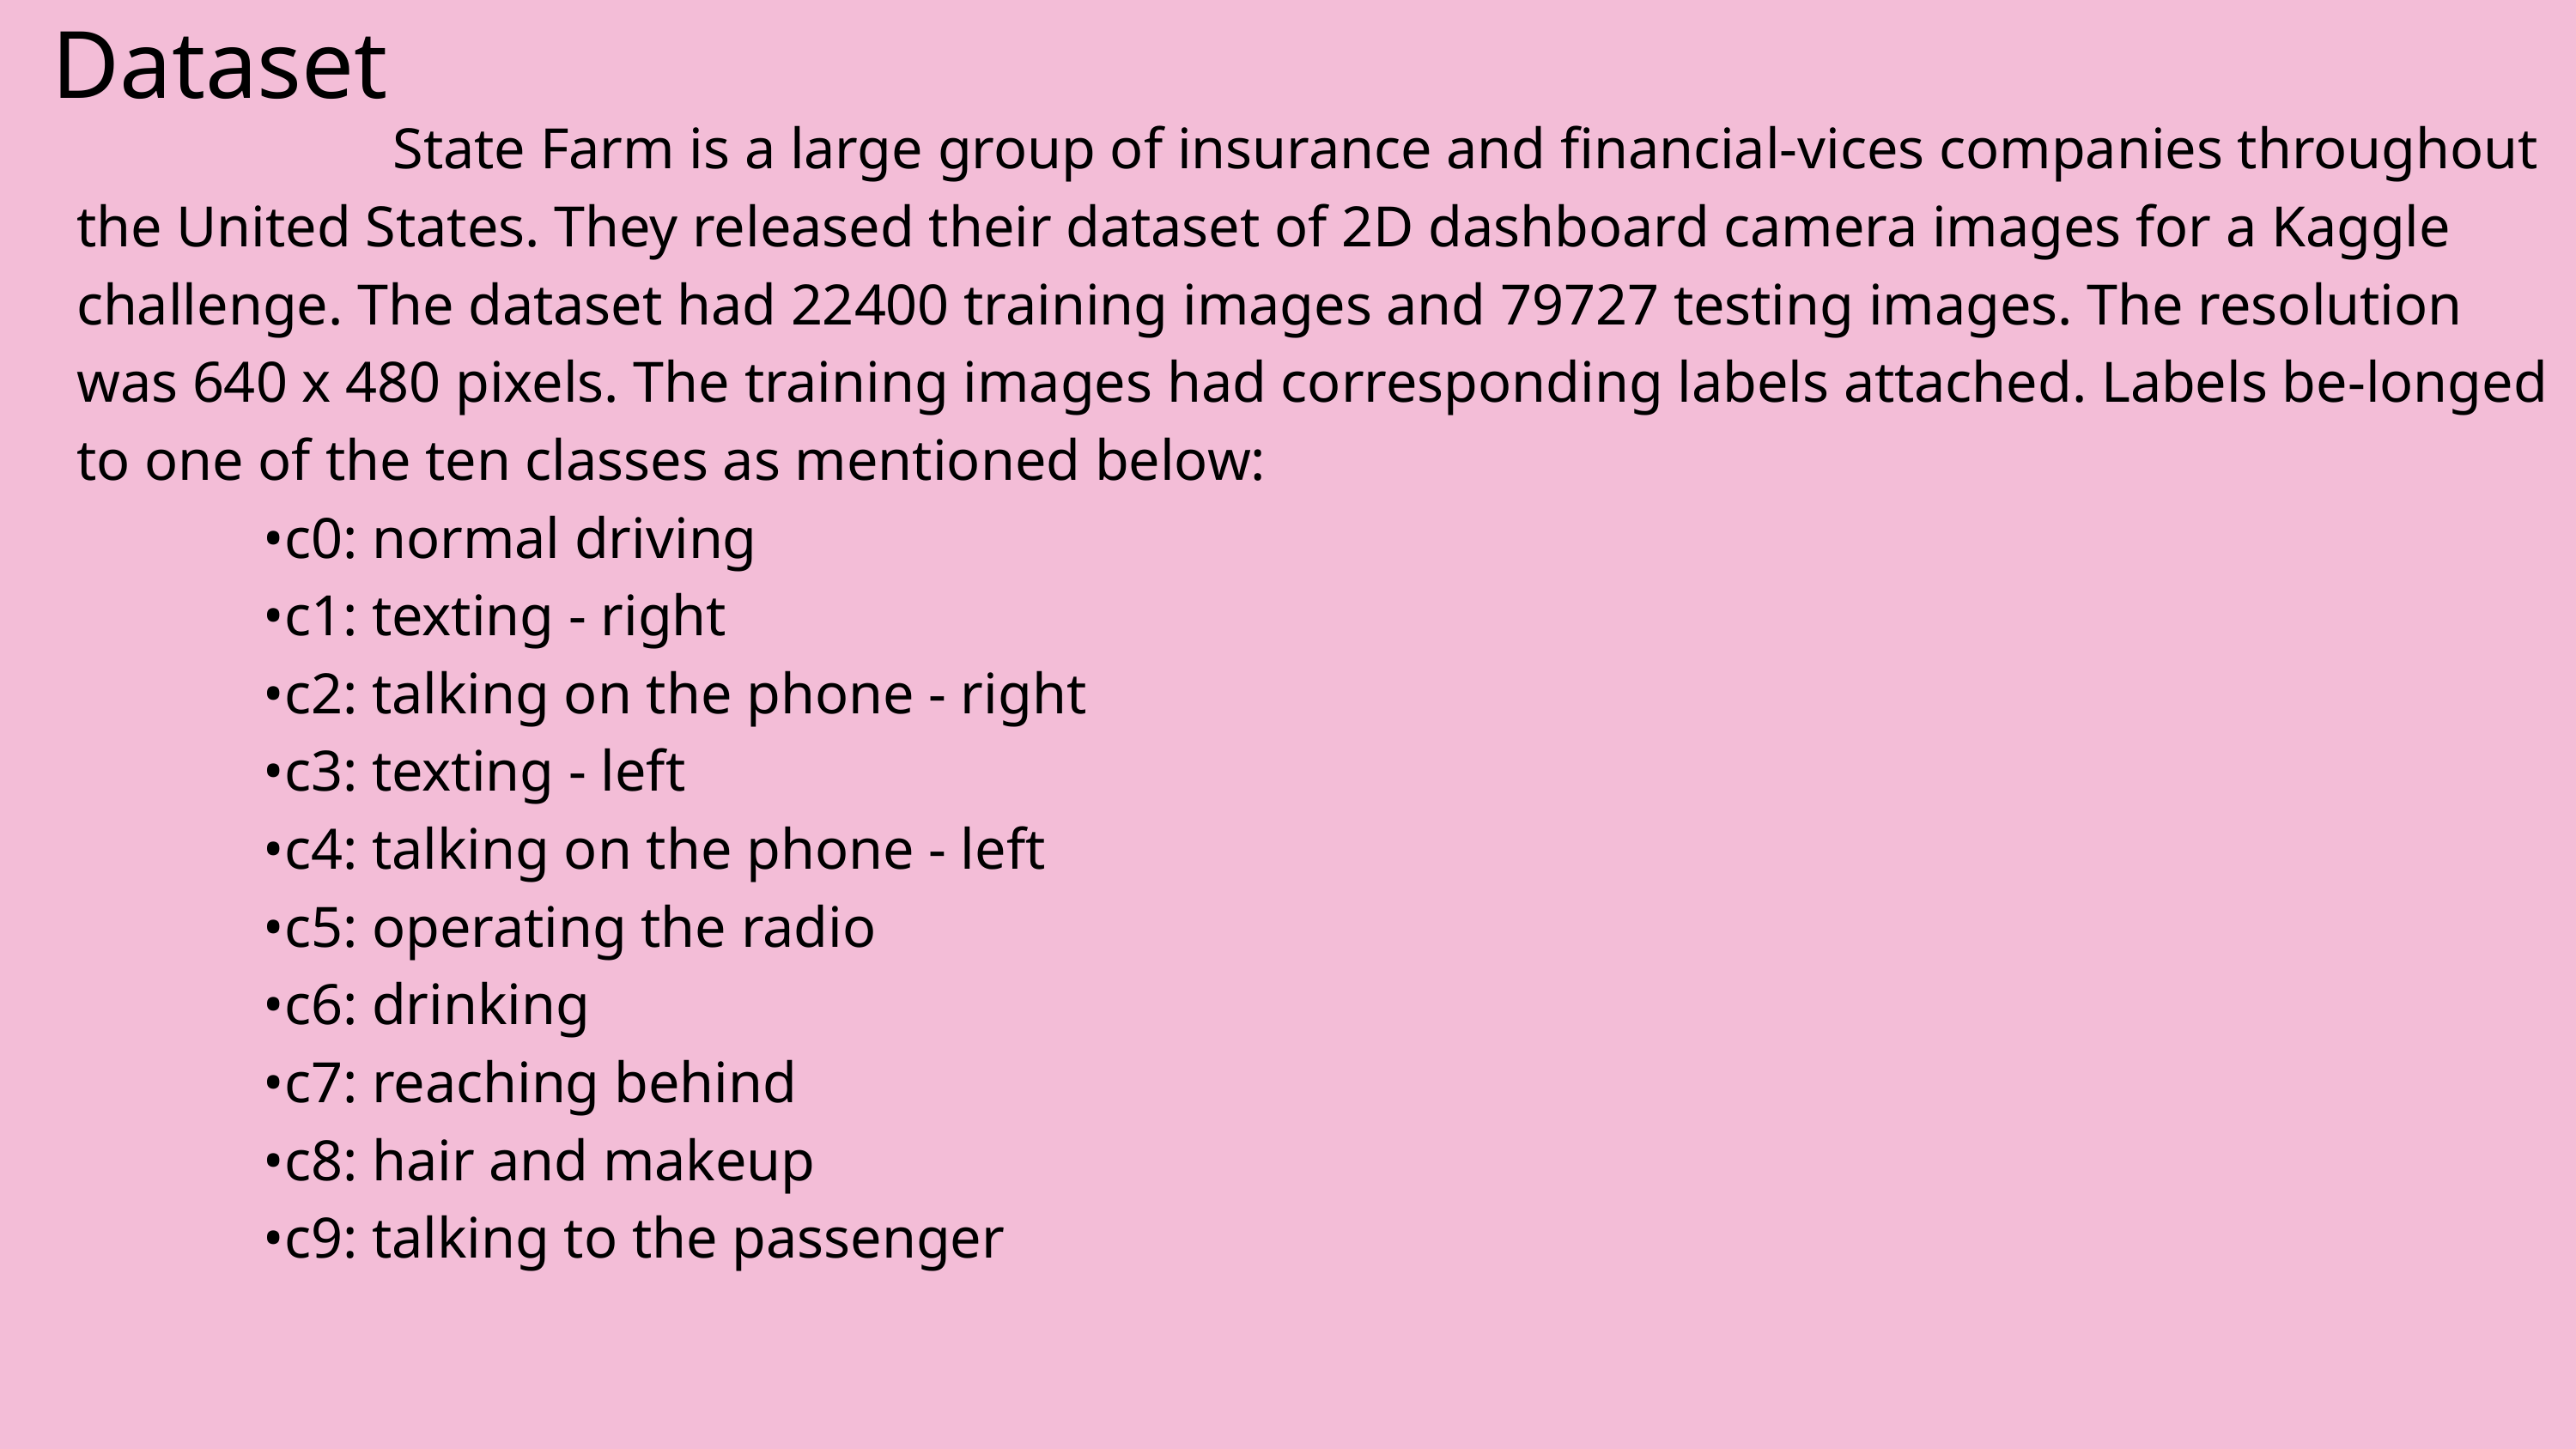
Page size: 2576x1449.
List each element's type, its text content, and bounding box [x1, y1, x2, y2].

text_box Dataset [38, 0, 402, 117]
text_box State Farm is a large group of insurance and financial-vices companies throughout the United States. They released their dataset of 2D dashboard camera images for a Kaggle challenge. The dataset had 22400 training images and 79727 testing images. The resolution was 640 x 480 pixels. The training images had corresponding labels attached. Labels be-longed to one of the ten classes as mentioned below: •c0: normal driving •c1: texting - right •c2: talking on the phone - right •c3: texting - left •c4: talking on the phone - left •c5: operating the radio •c6: drinking •c7: reaching behind •c8: hair and makeup •c9: talking to the passenger [76, 102, 2576, 1270]
